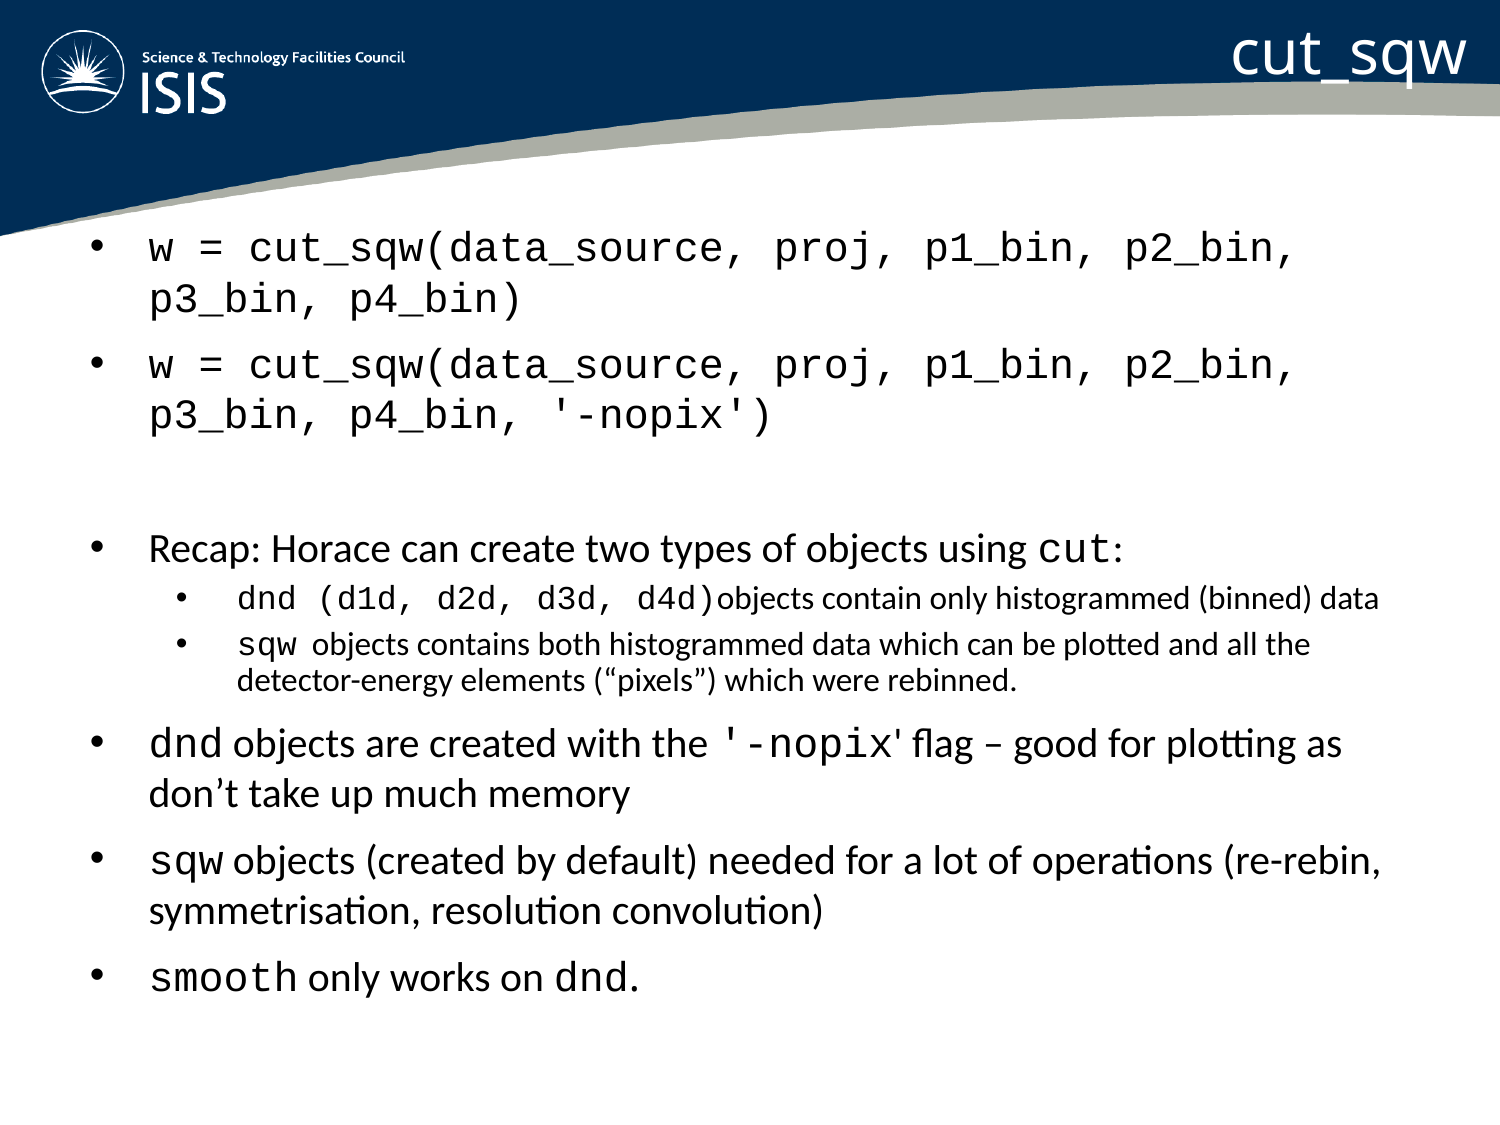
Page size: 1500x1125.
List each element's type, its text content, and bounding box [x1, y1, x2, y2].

list w = cut_sqw(data_source, proj, p1_bin, p2_bin, p3_bin, p4_bin) w = cut_sqw(data_source, proj, p1_bin, p2_bin, p3_bin, p4_bin, '-nopix') Recap: Horace can create two types of objects using cut: dnd (d1d, d2d, d3d, d4d)objects contain only histogrammed (binned) data sqw objects contains both histogrammed data which can be plotted and all the detector-energy elements (“pixels”) which were rebinned. dnd objects are created with the '-nopix' flag – good for plotting as don’t take up much memory sqw objects (created by default) needed for a lot of operations (re-rebin, symmetrisation, resolution convolution) smooth only works on dnd. [75, 212, 1450, 1070]
picture [0, 0, 1500, 302]
text_box cut_sqw [442, 3, 1483, 96]
